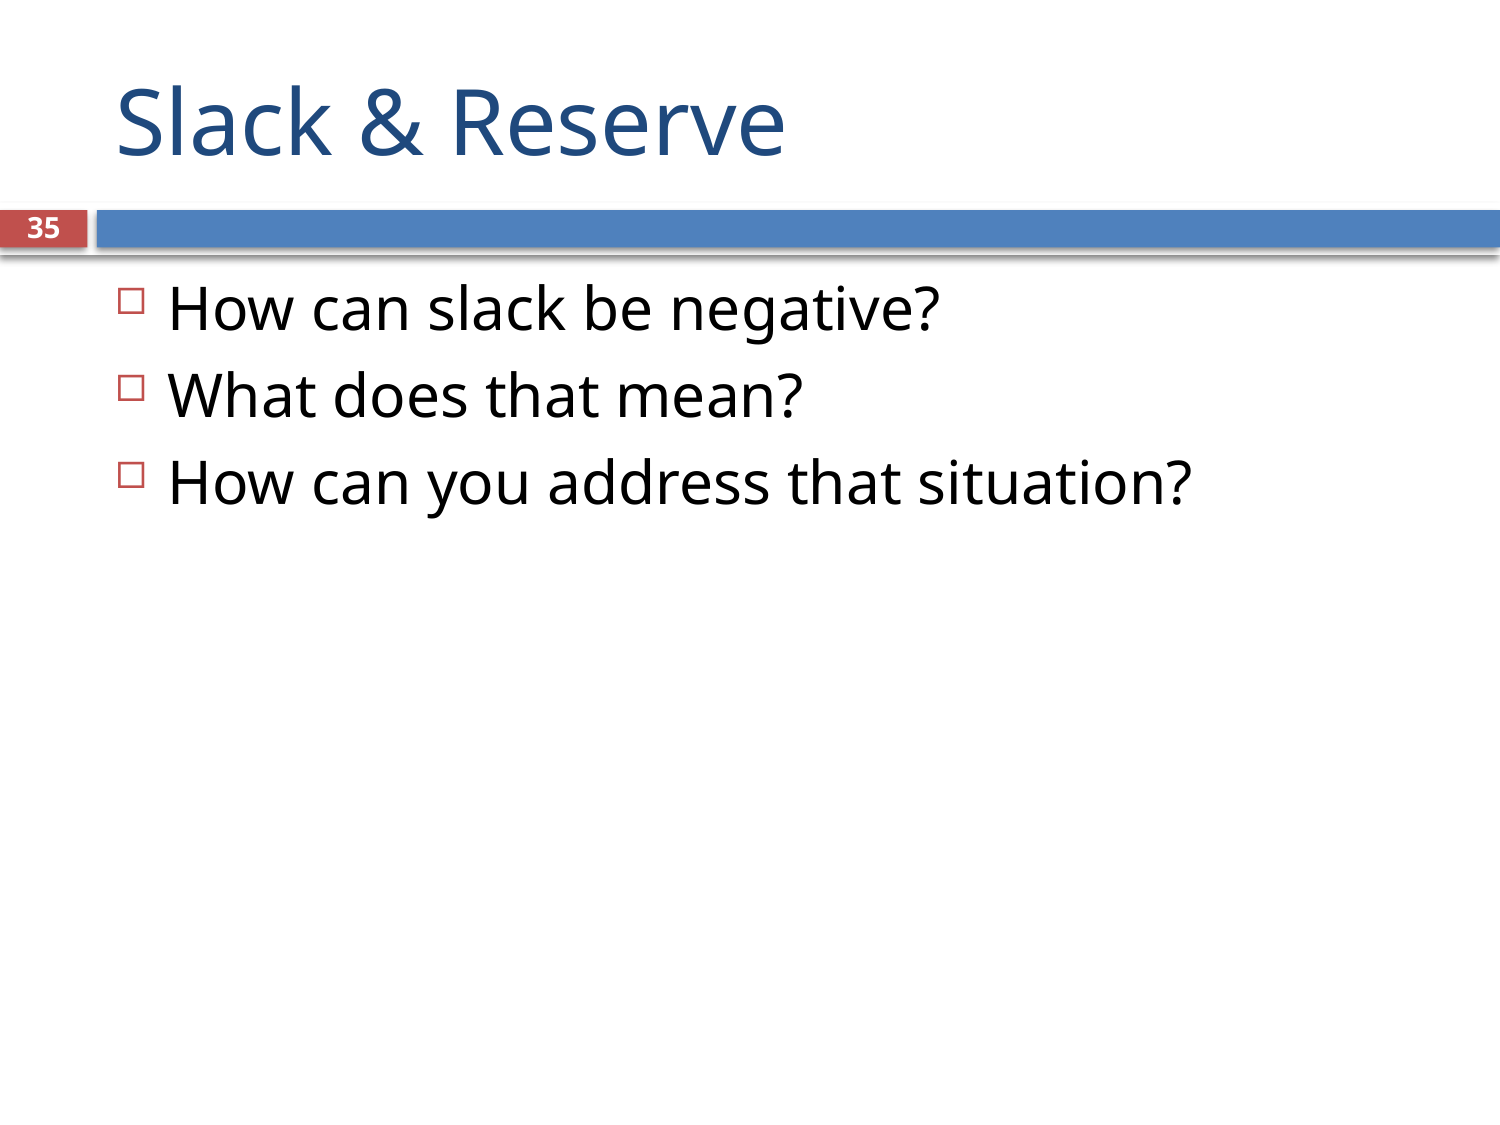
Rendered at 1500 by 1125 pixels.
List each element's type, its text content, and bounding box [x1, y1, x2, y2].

title Slack & Reserve [100, 37, 1438, 200]
slide_number 35 [0, 208, 88, 249]
list How can slack be negative? What does that mean? How can you address that situation? [100, 262, 1438, 1005]
